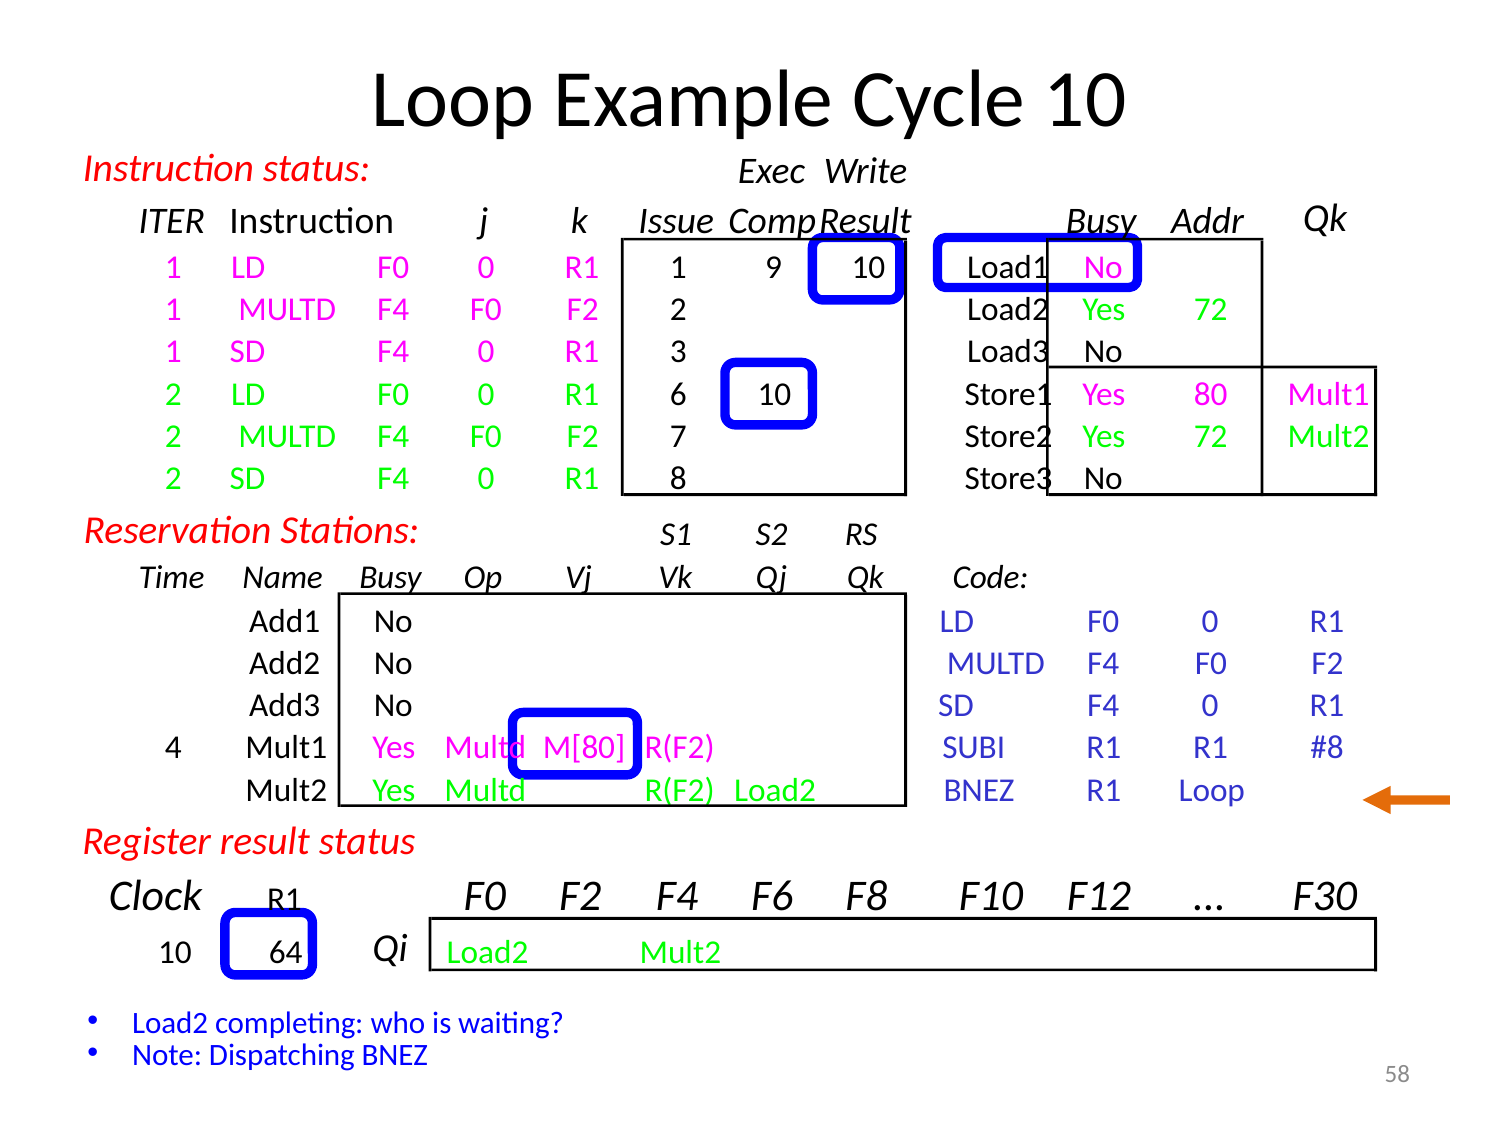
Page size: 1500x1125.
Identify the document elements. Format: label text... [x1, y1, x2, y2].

text_box Load3 [967, 328, 1046, 369]
text_box Qk [846, 555, 885, 592]
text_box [82, 815, 416, 863]
text_box Load1 [967, 244, 1046, 285]
text_box F2 [566, 286, 599, 327]
text_box Add3 [249, 683, 321, 724]
text_box Time [138, 555, 205, 596]
text_box Instruction status: [82, 141, 380, 190]
text_box 7 [669, 414, 687, 455]
text_box Yes [1082, 286, 1126, 327]
text_box R1 [1309, 599, 1345, 640]
text_box F0 [1087, 599, 1120, 640]
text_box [245, 767, 328, 808]
text_box Instruction [229, 195, 395, 241]
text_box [1193, 725, 1229, 766]
text_box Add2 [249, 641, 321, 682]
text_box F4 [1087, 683, 1120, 724]
text_box Store1 [1049, 372, 1053, 413]
text_box S2 [755, 512, 788, 553]
text_box Comp [728, 195, 817, 237]
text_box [158, 930, 192, 971]
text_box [943, 767, 1015, 808]
text_box R1 [564, 456, 600, 497]
text_box 6 [669, 372, 687, 413]
text_box Store2 [964, 414, 1046, 455]
text_box 0 [477, 456, 495, 497]
text_box No [373, 641, 413, 682]
text_box Busy [359, 555, 422, 592]
text_box Store3 [964, 456, 1048, 497]
text_box 72 [1193, 414, 1228, 455]
text_box Exec [737, 145, 806, 191]
text_box Store1 [964, 372, 1046, 413]
text_box Store2 [1049, 414, 1053, 455]
text_box R1 [564, 328, 600, 369]
list Load2 completing: who is waiting? Note: Dispatching BNEZ [72, 1005, 1391, 1079]
text_box ITER [138, 195, 205, 241]
text_box 0 [477, 328, 495, 369]
text_box Reservation Stations: [83, 504, 420, 552]
text_box Issue [638, 195, 715, 237]
text_box 10 [851, 244, 886, 285]
text_box No [1083, 328, 1123, 365]
text_box No [1083, 244, 1123, 285]
text_box Mult1 [1287, 372, 1370, 413]
text_box R1 [564, 244, 600, 285]
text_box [1046, 237, 1378, 497]
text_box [108, 866, 203, 920]
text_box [1178, 767, 1246, 808]
text_box No [1083, 456, 1123, 493]
text_box Op [463, 555, 503, 592]
text_box Code: [952, 555, 1029, 596]
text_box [620, 237, 908, 497]
text_box 10 [757, 372, 792, 413]
text_box F4 [1087, 641, 1120, 682]
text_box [1086, 725, 1122, 766]
text_box [62, 137, 1377, 972]
text_box MULTD [238, 414, 337, 455]
text_box 1 [164, 328, 182, 369]
text_box Vj [565, 555, 593, 592]
text_box F0 [1195, 641, 1228, 682]
text_box 0 [1201, 599, 1219, 640]
text_box 80 [1193, 372, 1228, 413]
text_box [337, 592, 908, 808]
text_box 3 [669, 328, 687, 369]
text_box No [373, 599, 413, 640]
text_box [942, 725, 1006, 766]
text_box Write [823, 145, 908, 191]
text_box F2 [566, 414, 599, 455]
text_box R1 [1309, 683, 1345, 724]
text_box Mult2 [1287, 414, 1370, 455]
text_box S1 [660, 512, 693, 553]
text_box Load2 [967, 286, 1046, 327]
text_box Qk [1302, 191, 1348, 240]
text_box R1 [564, 372, 600, 413]
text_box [1310, 725, 1344, 766]
text_box Vk [658, 555, 693, 592]
text_box 1 [164, 286, 182, 327]
text_box 0 [477, 372, 495, 413]
text_box 72 [1193, 286, 1228, 327]
text_box Yes [1082, 414, 1126, 455]
text_box 2 [669, 286, 687, 327]
title Loop Example Cycle 10 [162, 37, 1338, 137]
text_box F0 [469, 286, 503, 327]
text_box Busy [1065, 195, 1137, 237]
text_box F4 [377, 328, 410, 369]
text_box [267, 877, 303, 918]
text_box F0 [377, 372, 410, 413]
text_box 2 [164, 414, 182, 455]
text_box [268, 930, 303, 971]
text_box 2 [164, 372, 182, 413]
text_box SD [229, 328, 266, 369]
text_box MULTD [238, 286, 337, 327]
slide_number 58 [1074, 1042, 1425, 1103]
text_box Mult1 [245, 725, 328, 766]
text_box No [373, 683, 413, 724]
text_box F4 [377, 414, 410, 455]
text_box F0 [469, 414, 503, 455]
text_box Qj [755, 555, 788, 592]
text_box 2 [164, 456, 182, 497]
text_box Add1 [249, 599, 321, 640]
text_box MULTD [946, 641, 1046, 682]
text_box j [479, 195, 489, 241]
text_box 0 [477, 244, 495, 285]
text_box 0 [1201, 683, 1219, 724]
text_box RS [844, 512, 885, 553]
text_box F4 [377, 456, 410, 497]
text_box LD [231, 372, 266, 413]
text_box F4 [377, 286, 410, 327]
text_box k [570, 195, 588, 241]
text_box Store3 [1049, 456, 1053, 493]
text_box 1 [669, 244, 687, 285]
text_box LD [939, 599, 975, 640]
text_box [1086, 767, 1122, 808]
text_box 1 [164, 244, 182, 285]
text_box F2 [1311, 641, 1344, 682]
text_box Name [242, 555, 324, 596]
text_box Result [819, 195, 912, 241]
text_box Yes [1082, 372, 1126, 413]
text_box Addr [1171, 195, 1245, 237]
text_box SD [938, 683, 975, 724]
text_box 4 [164, 725, 182, 766]
text_box LD [231, 244, 266, 285]
text_box 9 [765, 244, 782, 285]
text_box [372, 922, 408, 970]
text_box 8 [669, 456, 687, 493]
text_box SD [229, 456, 266, 497]
text_box F0 [377, 244, 410, 285]
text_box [428, 866, 1378, 972]
